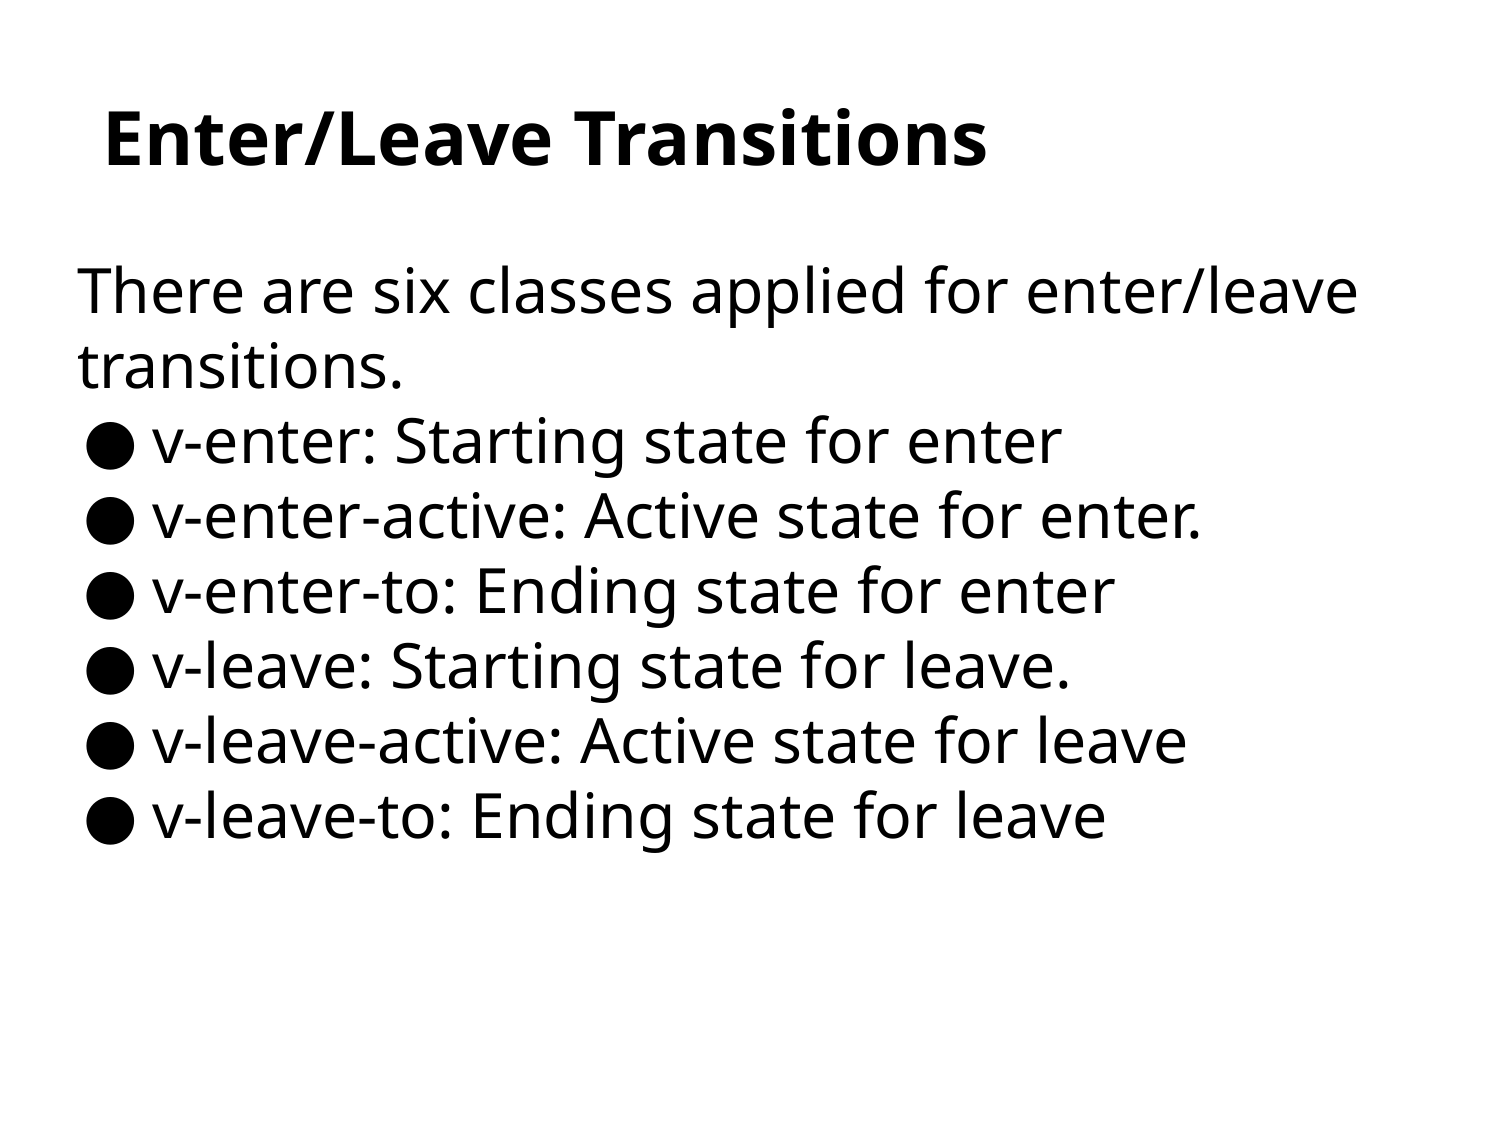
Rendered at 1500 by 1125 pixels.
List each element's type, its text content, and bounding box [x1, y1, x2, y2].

title Enter/Leave Transitions [87, 87, 1420, 200]
text_box There are six classes applied for enter/leave transitions. v-enter: Starting state for enter v-enter-active: Active state for enter. v-enter-to: Ending state for enter v-leave: Starting state for leave. v-leave-active: Active state for leave v-leave-to: Ending state for leave [62, 236, 1439, 1055]
